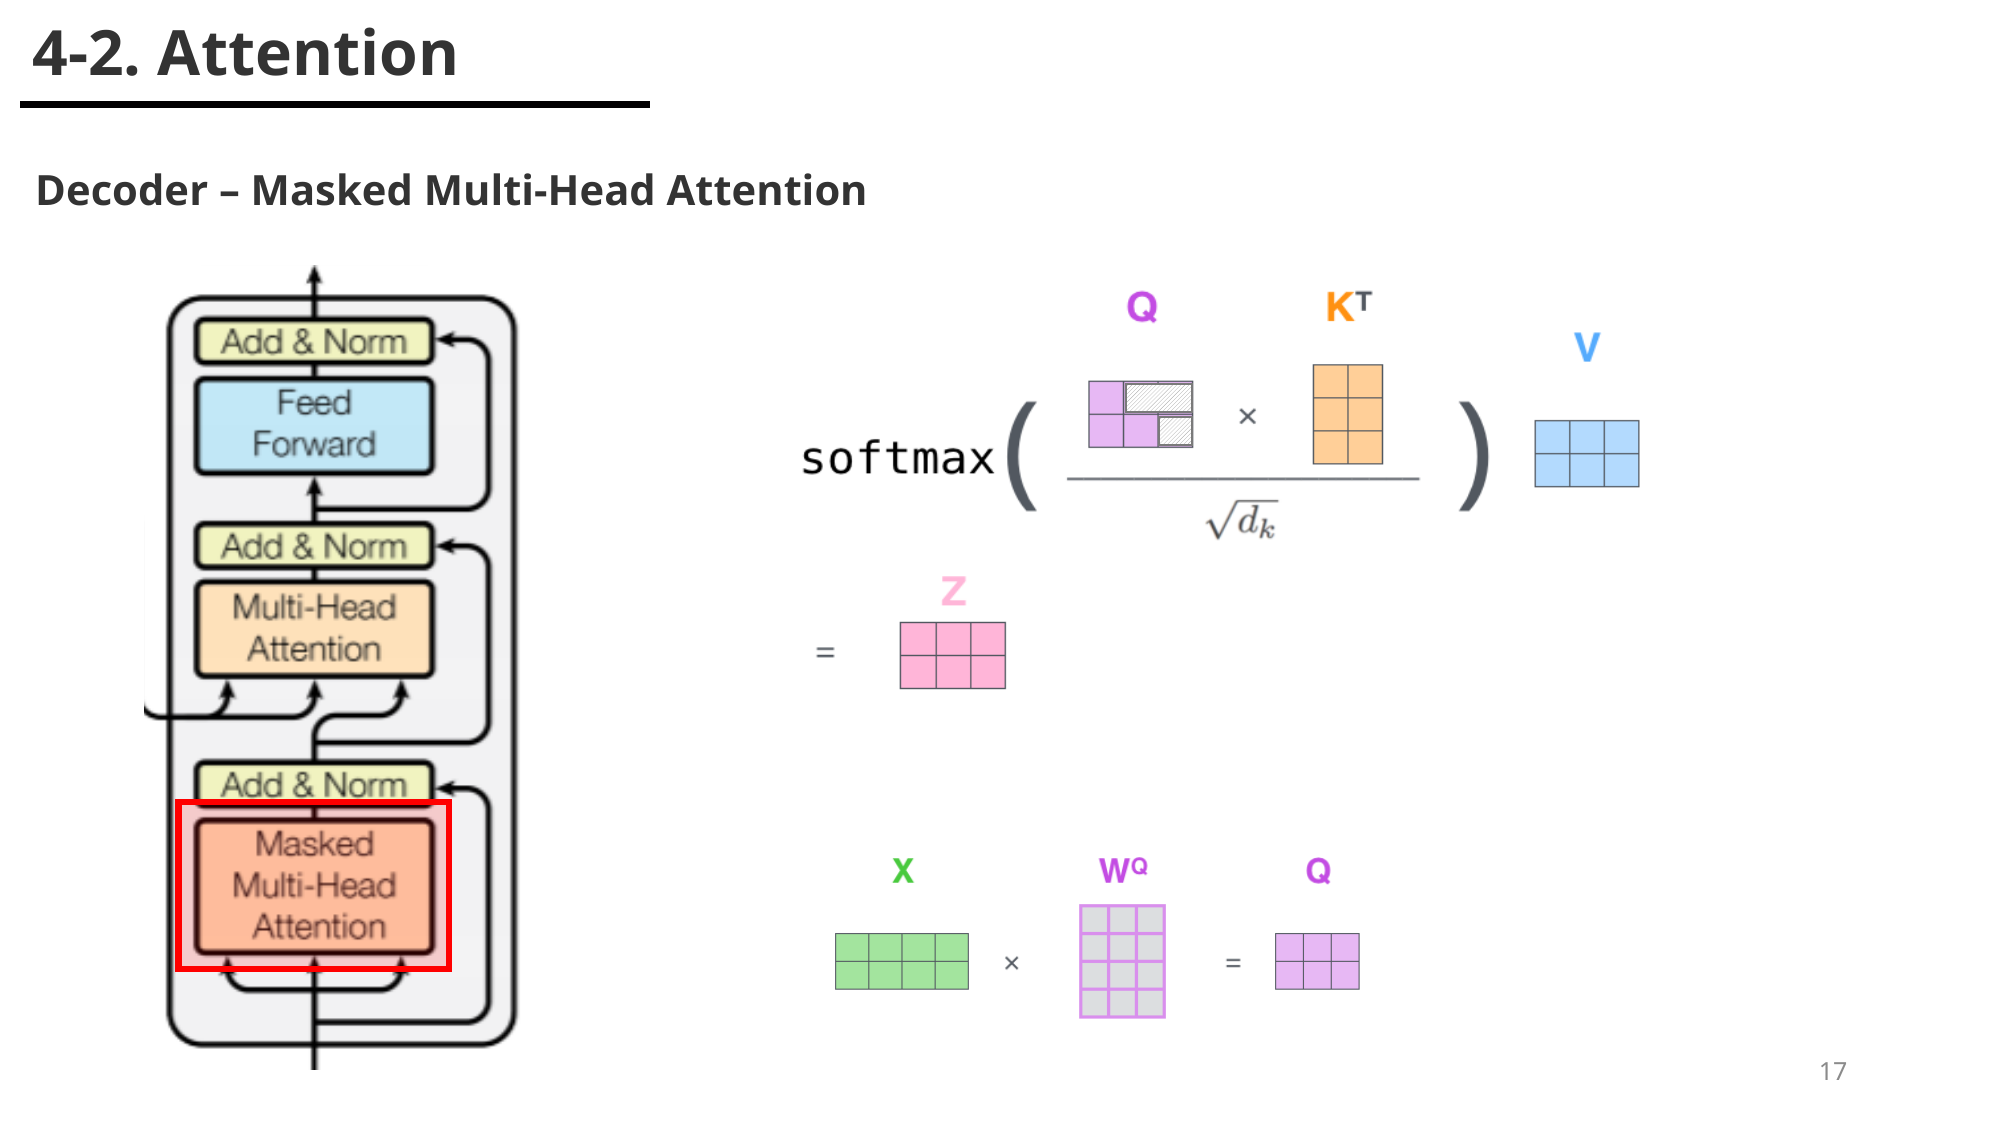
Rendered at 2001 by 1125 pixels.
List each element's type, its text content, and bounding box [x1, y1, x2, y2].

text_box Decoder – Masked Multi-Head Attention [20, 131, 911, 221]
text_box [788, 278, 1667, 721]
picture [788, 825, 1410, 1037]
slide_number 17 [1412, 1042, 1863, 1103]
text_box 4-2. Attention [17, 5, 475, 96]
picture [144, 265, 531, 1070]
